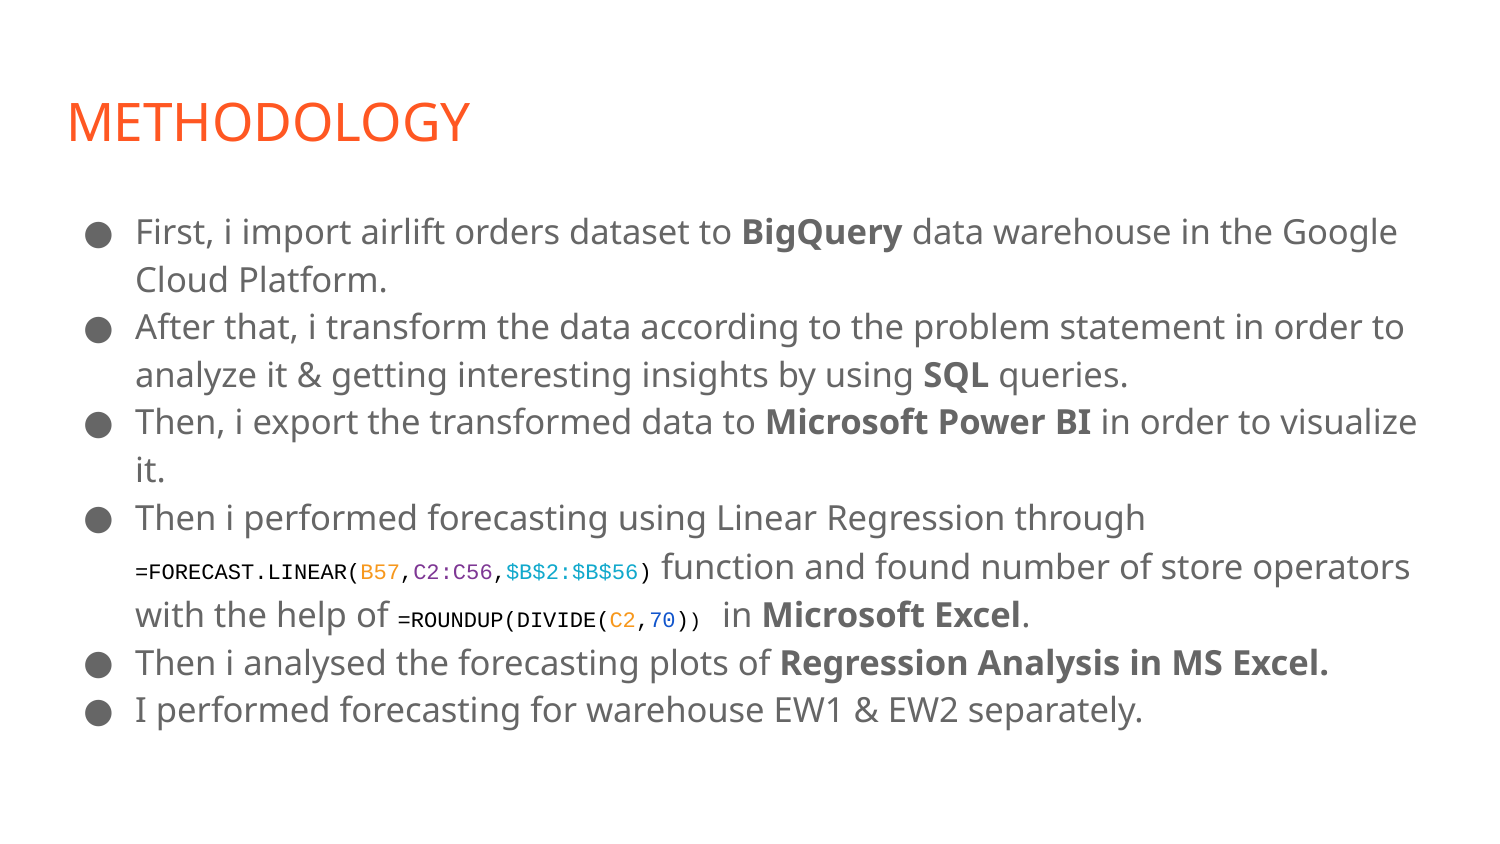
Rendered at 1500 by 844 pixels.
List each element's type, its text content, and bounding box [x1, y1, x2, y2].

list First, i import airlift orders dataset to BigQuery data warehouse in the Google Cloud Platform. After that, i transform the data according to the problem statement in order to analyze it & getting interesting insights by using SQL queries. Then, i export the transformed data to Microsoft Power BI in order to visualize it. Then i performed forecasting using Linear Regression through =FORECAST.LINEAR(B57,C2:C56,$B$2:$B$56) function and found number of store operators with the help of =ROUNDUP(DIVIDE(C2,70)) in Microsoft Excel. Then i analysed the forecasting plots of Regression Analysis in MS Excel. I performed forecasting for warehouse EW1 & EW2 separately. [51, 189, 1449, 750]
title METHODOLOGY [51, 72, 1449, 167]
